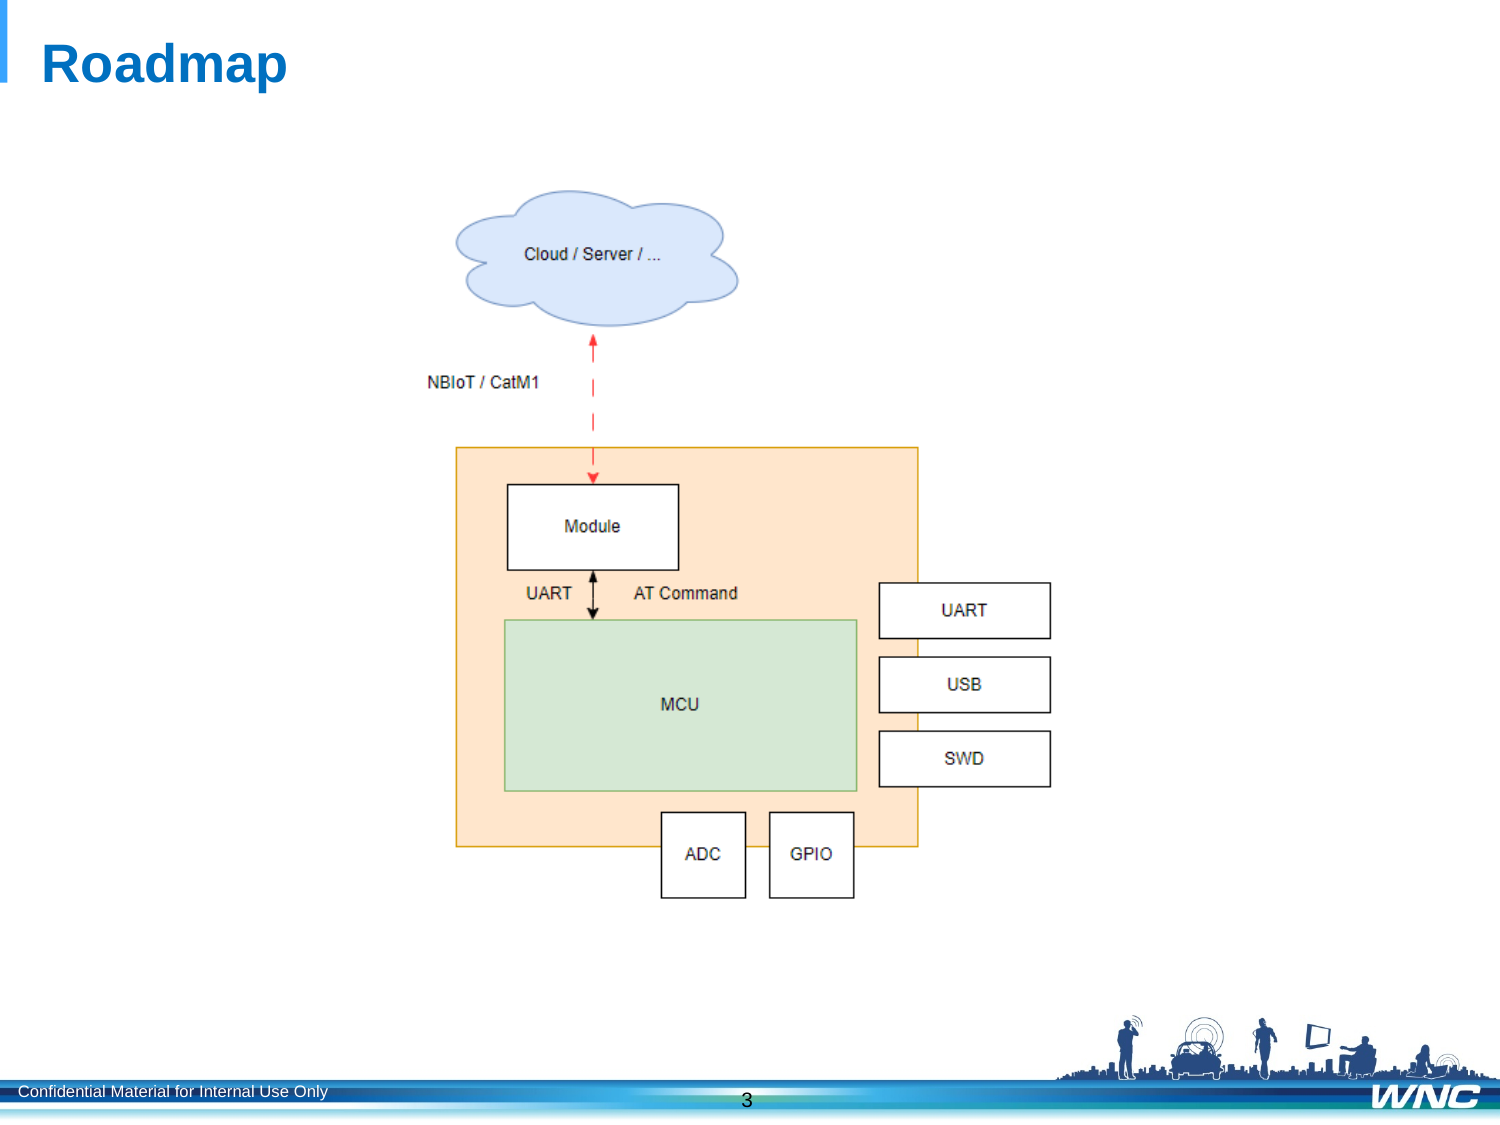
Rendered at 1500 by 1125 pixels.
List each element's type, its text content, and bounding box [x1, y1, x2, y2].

picture [0, 0, 1500, 1125]
title Roadmap [41, 27, 1455, 100]
